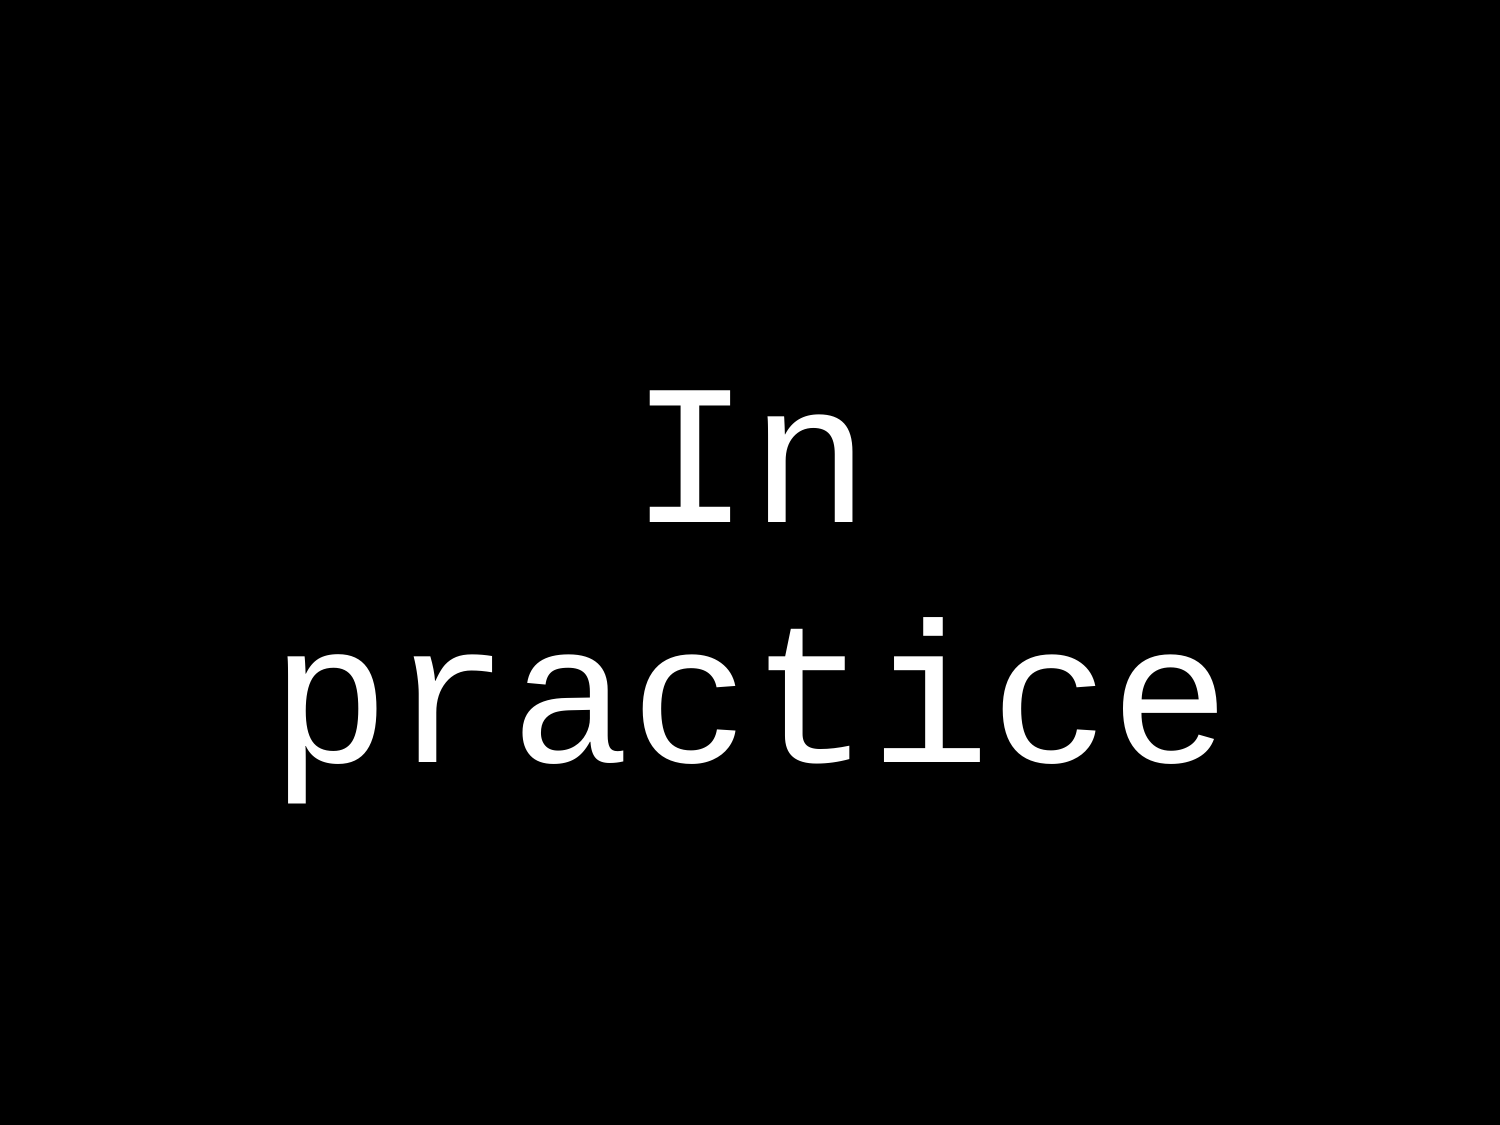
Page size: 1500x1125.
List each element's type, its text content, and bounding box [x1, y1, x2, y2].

title In practice [75, 51, 1425, 1074]
